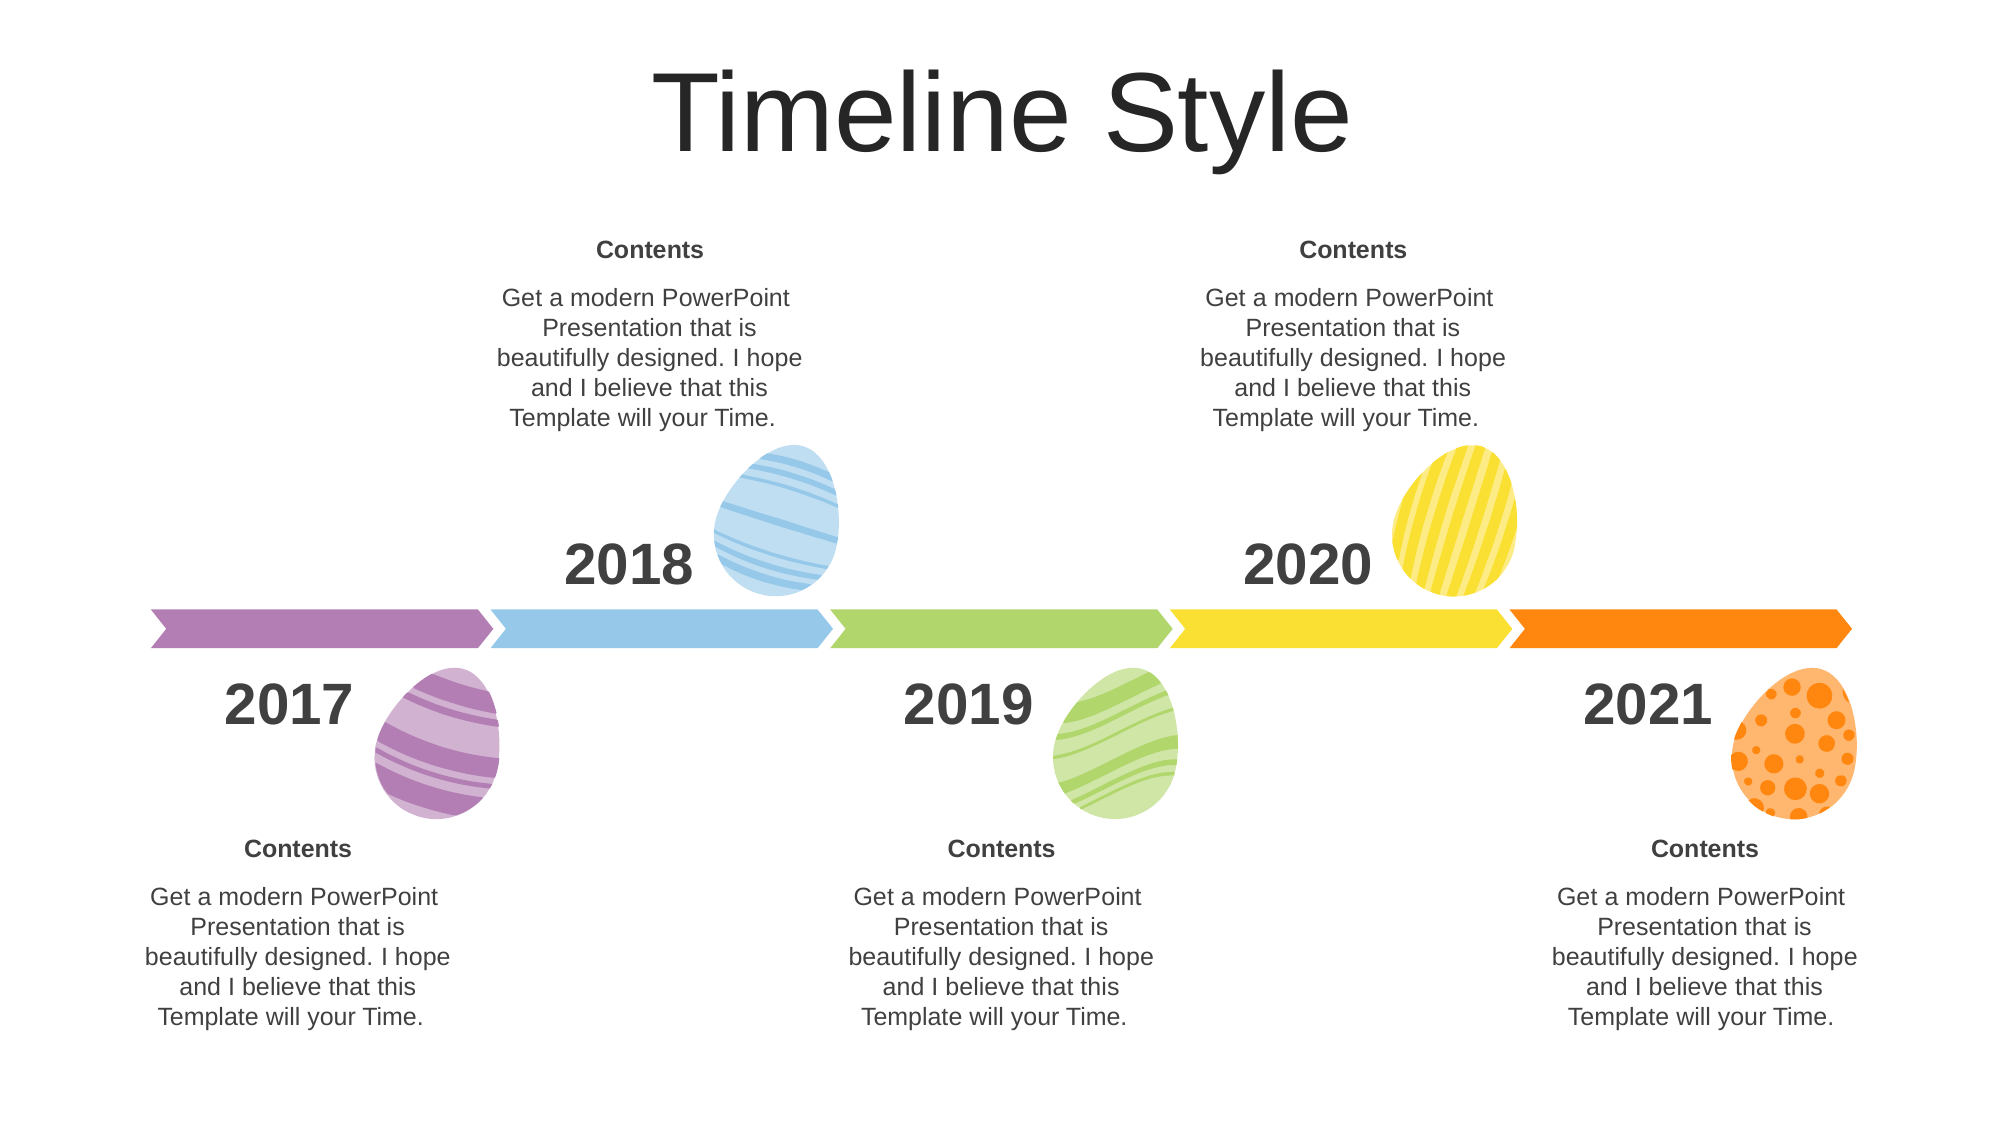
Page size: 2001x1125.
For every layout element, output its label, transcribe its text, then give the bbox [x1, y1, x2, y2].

text_box [1507, 608, 1854, 650]
text_box [1167, 608, 1514, 650]
text_box 2019 [814, 658, 1049, 744]
text_box 2020 [1153, 518, 1389, 604]
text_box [378, 665, 504, 820]
text_box 2017 [134, 658, 370, 744]
list Timeline Style [53, 55, 1952, 175]
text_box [1057, 665, 1182, 820]
text_box 2021 [1493, 658, 1728, 744]
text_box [119, 825, 477, 1040]
text_box [828, 608, 1175, 650]
text_box 2018 [474, 518, 709, 604]
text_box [1174, 226, 1532, 441]
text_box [1735, 665, 1861, 821]
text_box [1396, 442, 1521, 598]
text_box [471, 226, 829, 441]
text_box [1526, 825, 1884, 1040]
text_box [148, 608, 495, 650]
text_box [823, 825, 1181, 1040]
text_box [718, 442, 843, 597]
text_box [488, 608, 835, 650]
